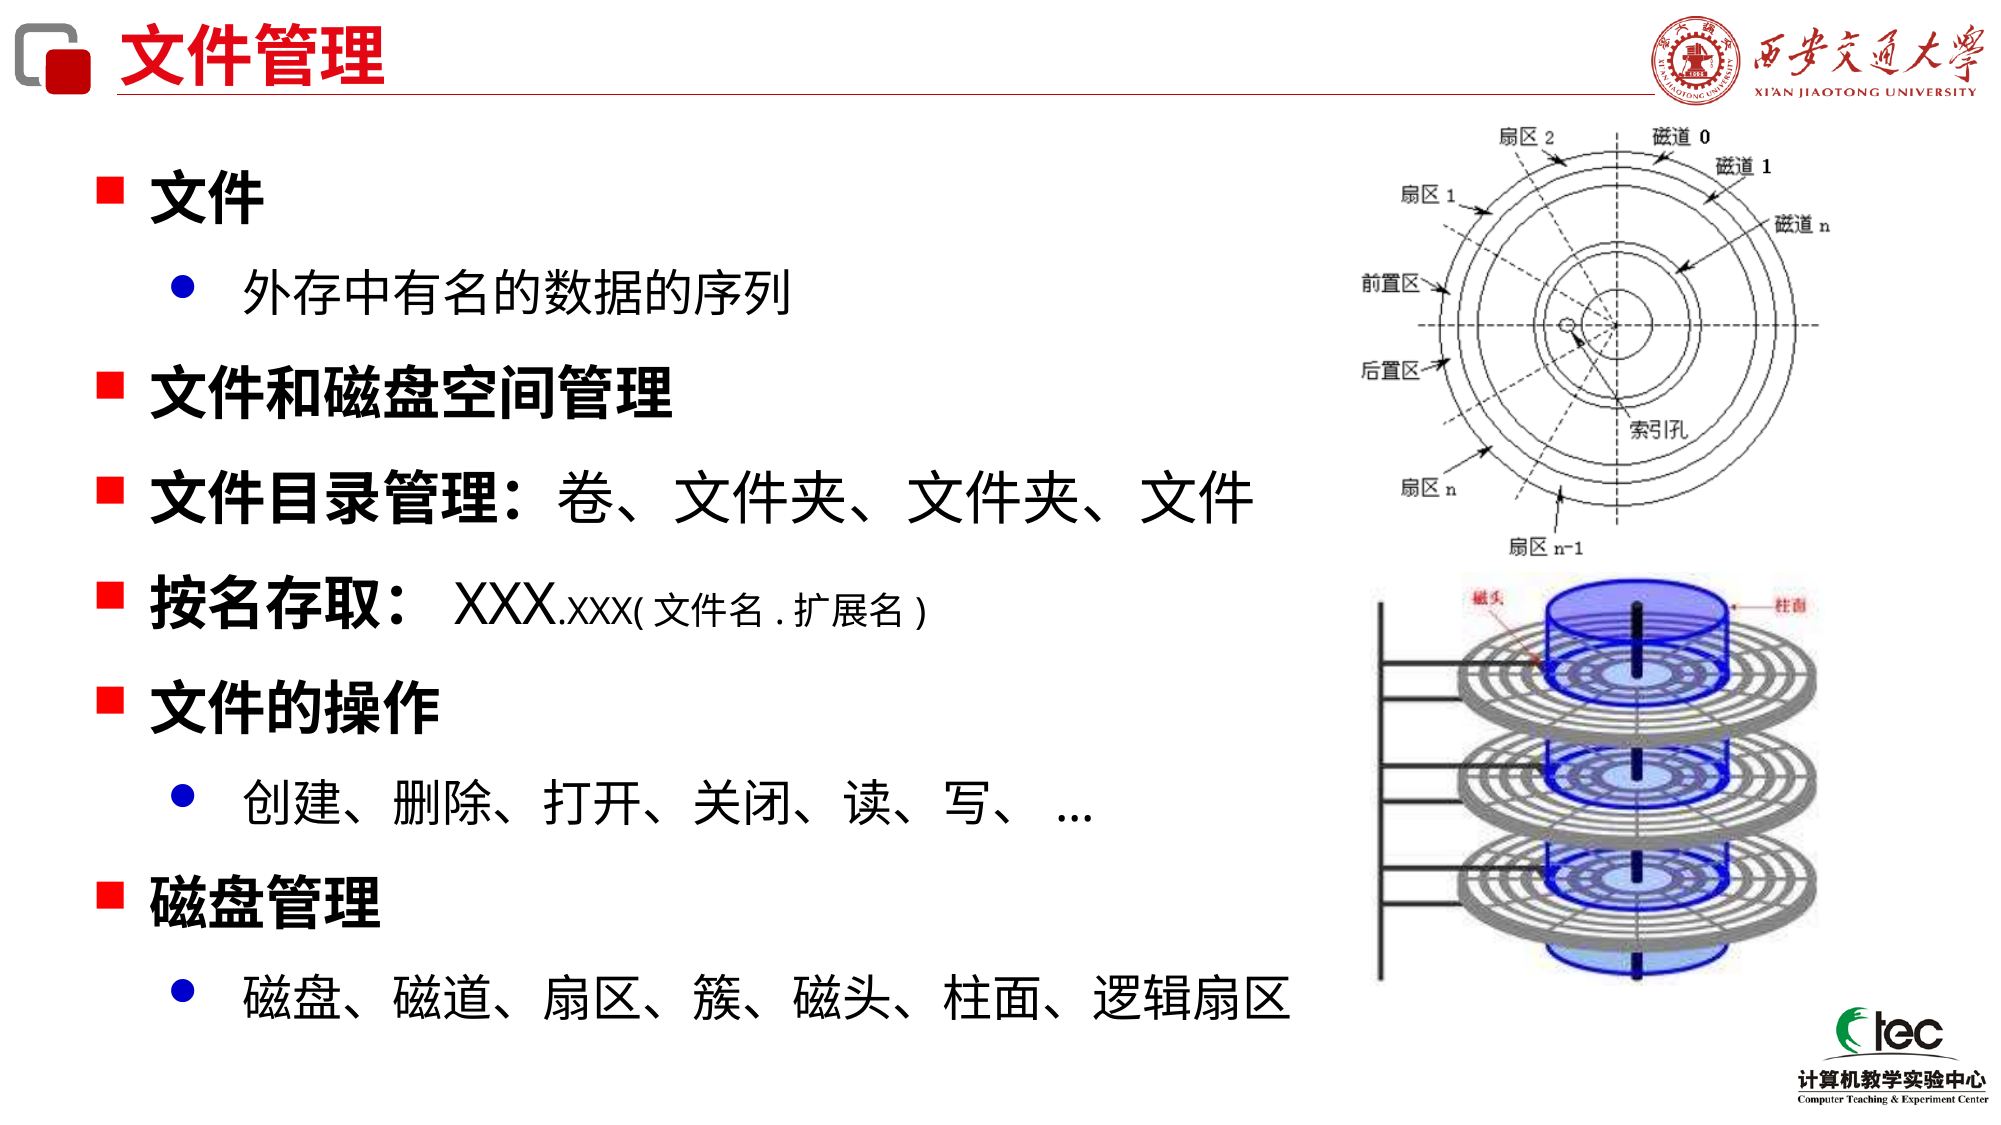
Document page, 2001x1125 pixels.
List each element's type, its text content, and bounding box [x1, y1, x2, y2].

text_box 文件 外存中有名的数据的序列 文件和磁盘空间管理 文件目录管理：卷、文件夹、文件夹、文件 按名存取：XXX.XXX(文件名.扩展名) 文件的操作 创建、删除、打开、关闭、读、写、... 磁盘管理 磁盘、磁道、扇区、簇、磁头、柱面、逻辑扇区 [78, 119, 1339, 1034]
picture [1354, 117, 1840, 561]
picture [1647, 12, 1995, 109]
picture [1788, 993, 2000, 1125]
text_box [19, 27, 91, 95]
text_box 文件管理 [105, 6, 402, 102]
picture [1370, 572, 1825, 986]
